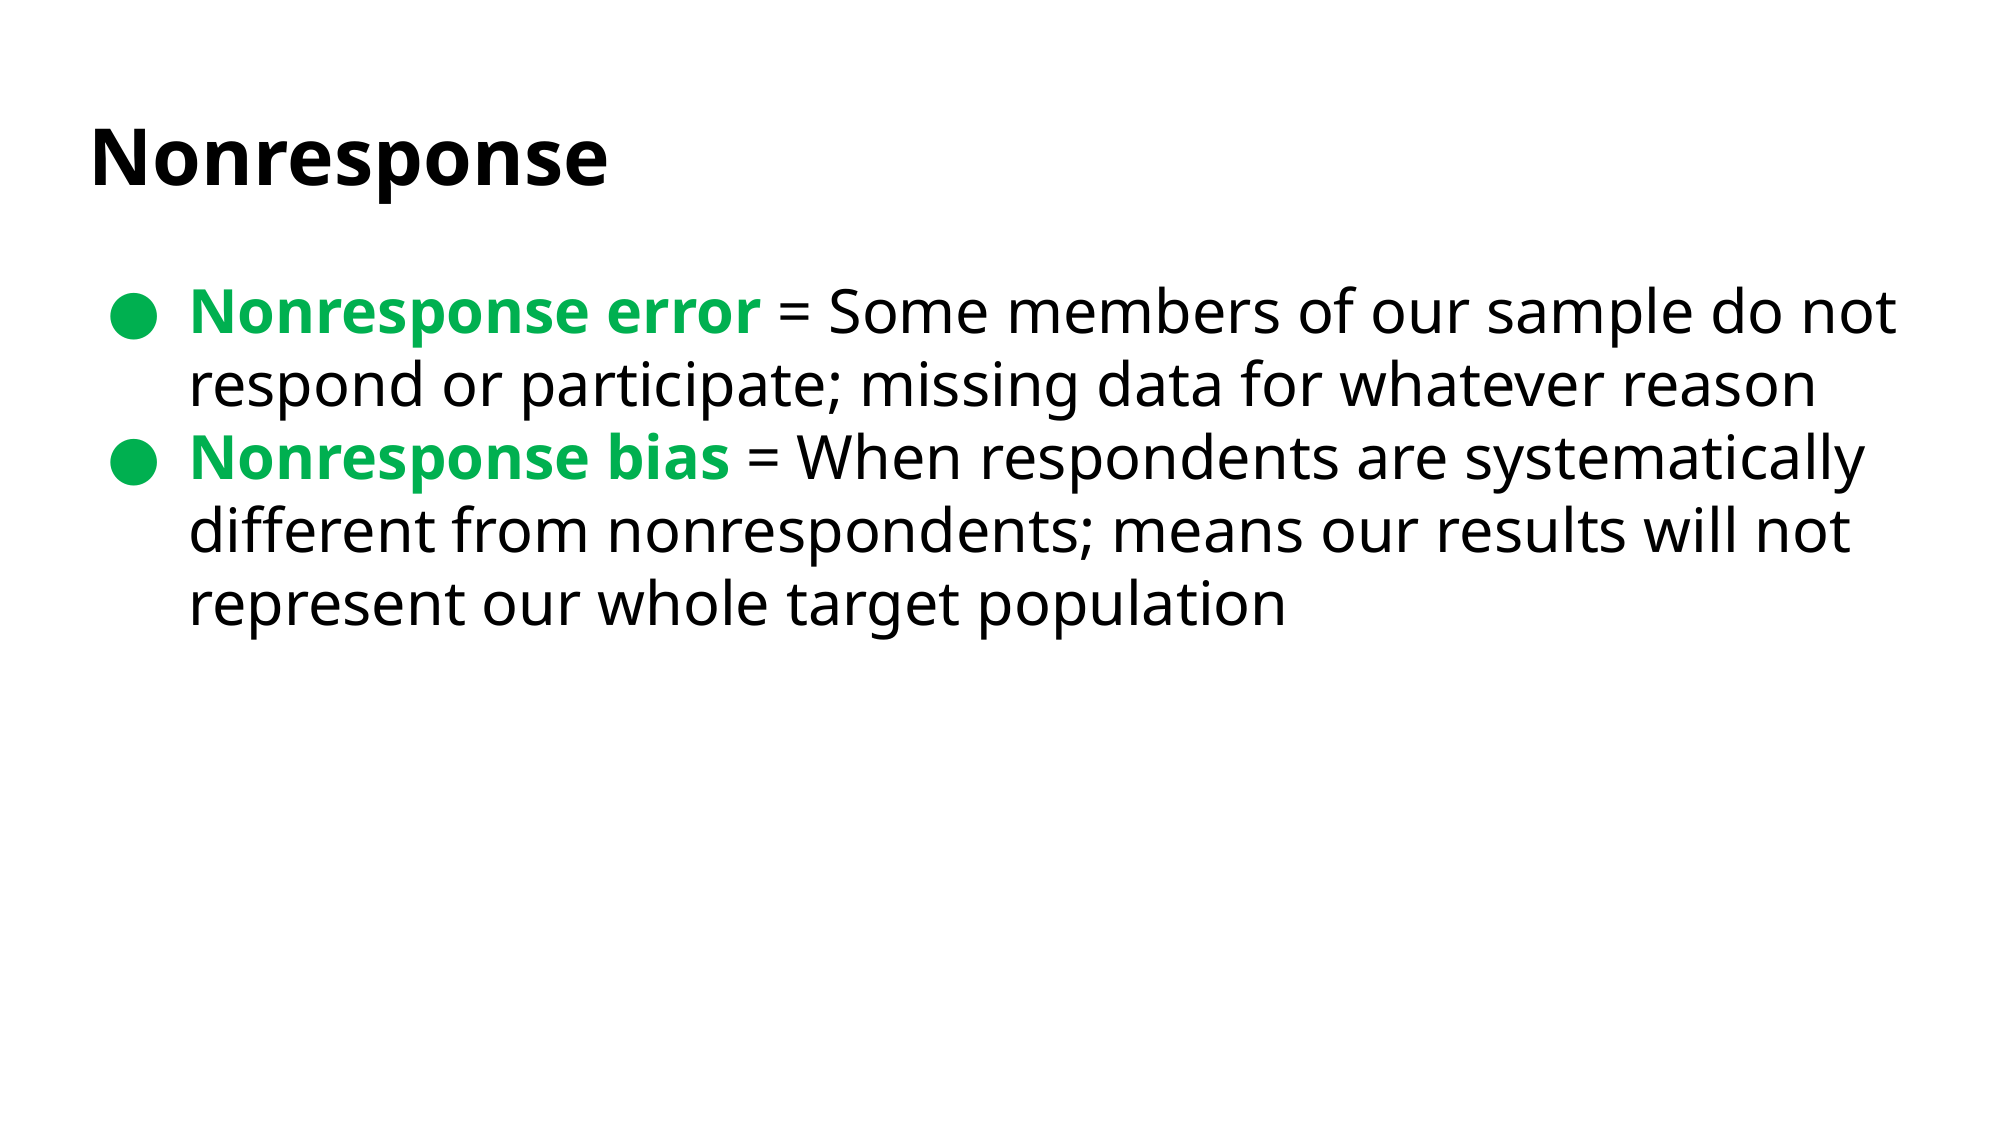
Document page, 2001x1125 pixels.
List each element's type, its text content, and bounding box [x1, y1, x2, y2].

title Nonresponse [68, 97, 1932, 223]
list Nonresponse error = Some members of our sample do not respond or participate; missing data for whatever reason Nonresponse bias = When respondents are systematically different from nonrespondents; means our results will not represent our whole target population [68, 252, 1932, 1086]
